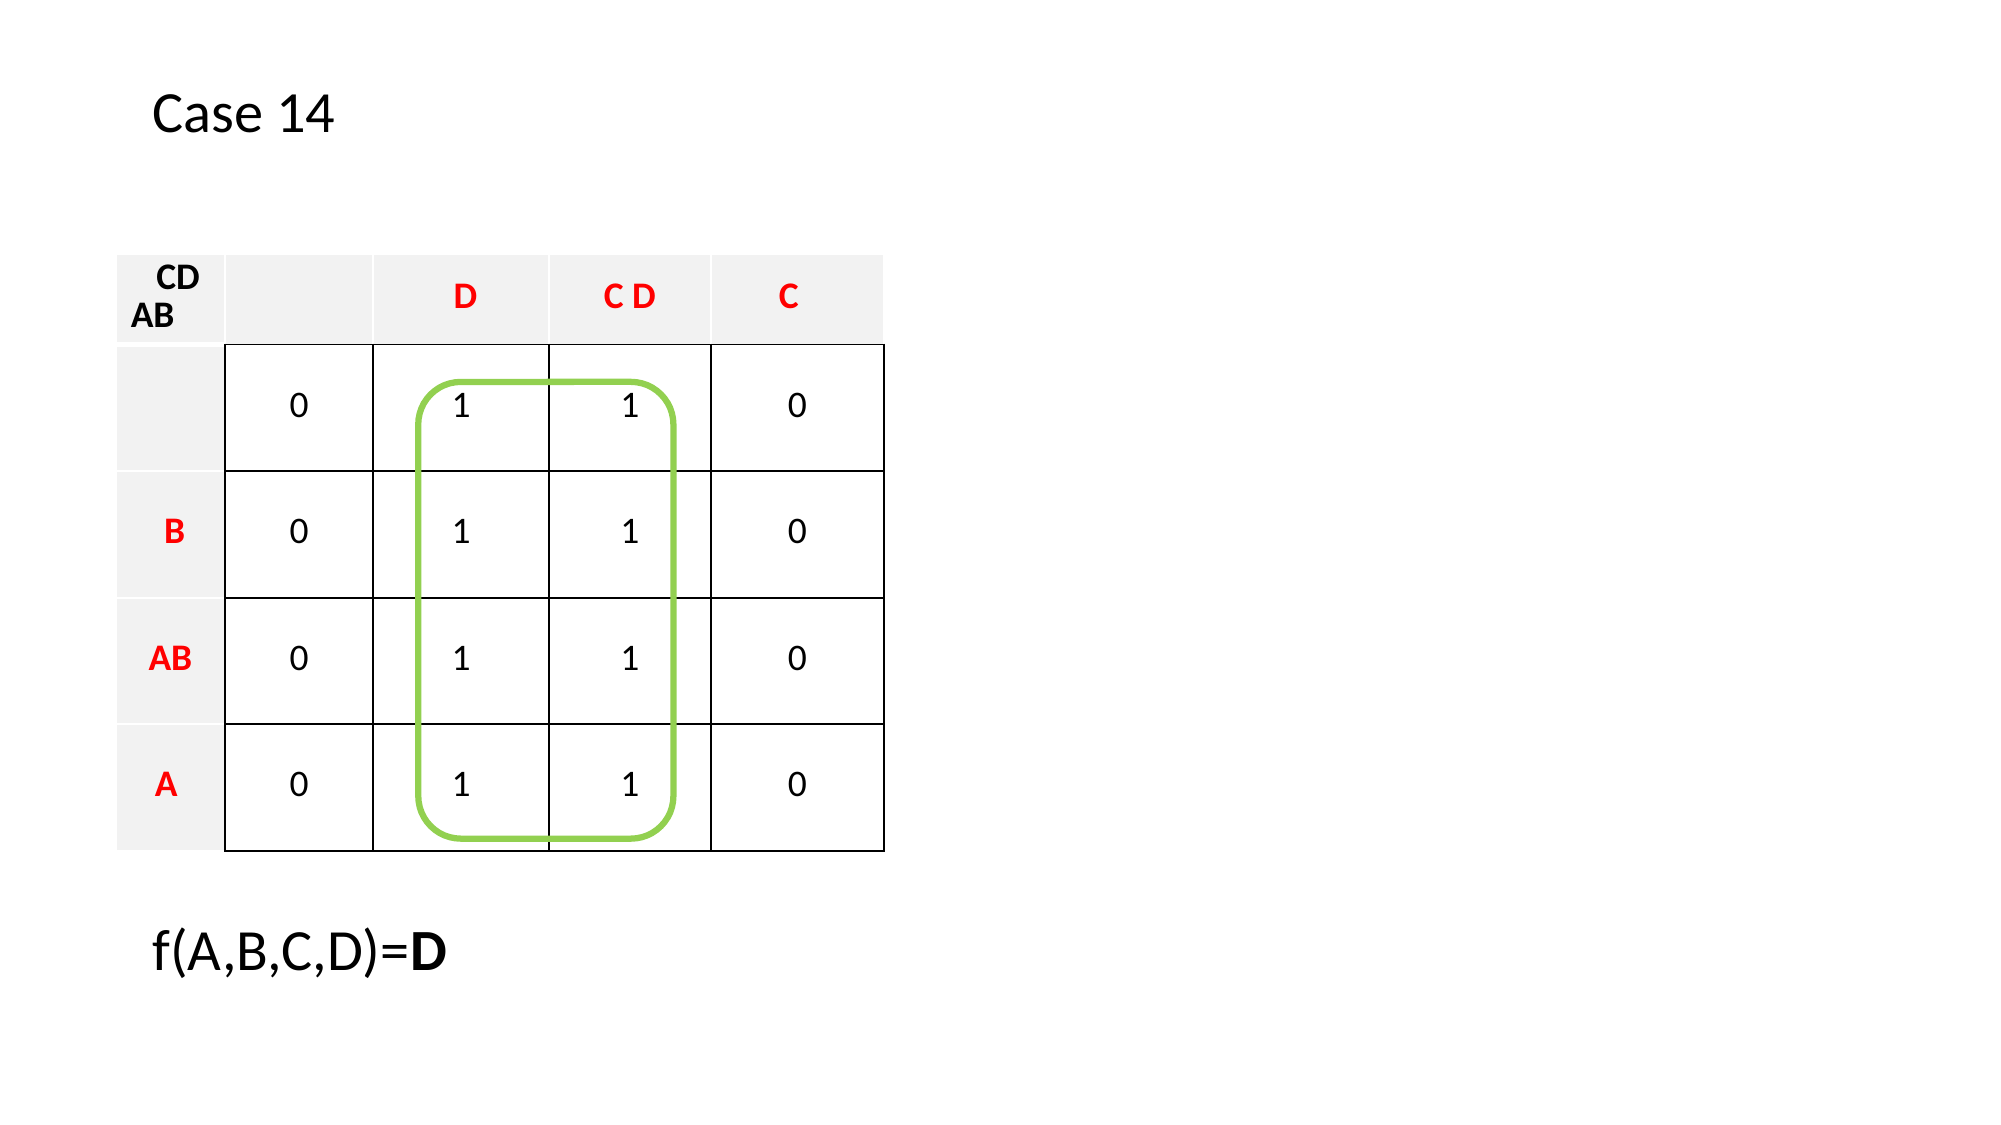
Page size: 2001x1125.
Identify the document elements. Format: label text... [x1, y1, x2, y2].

text_box [417, 380, 675, 840]
list Case 14 f(A,B,C,D)=D [137, 75, 1863, 1014]
